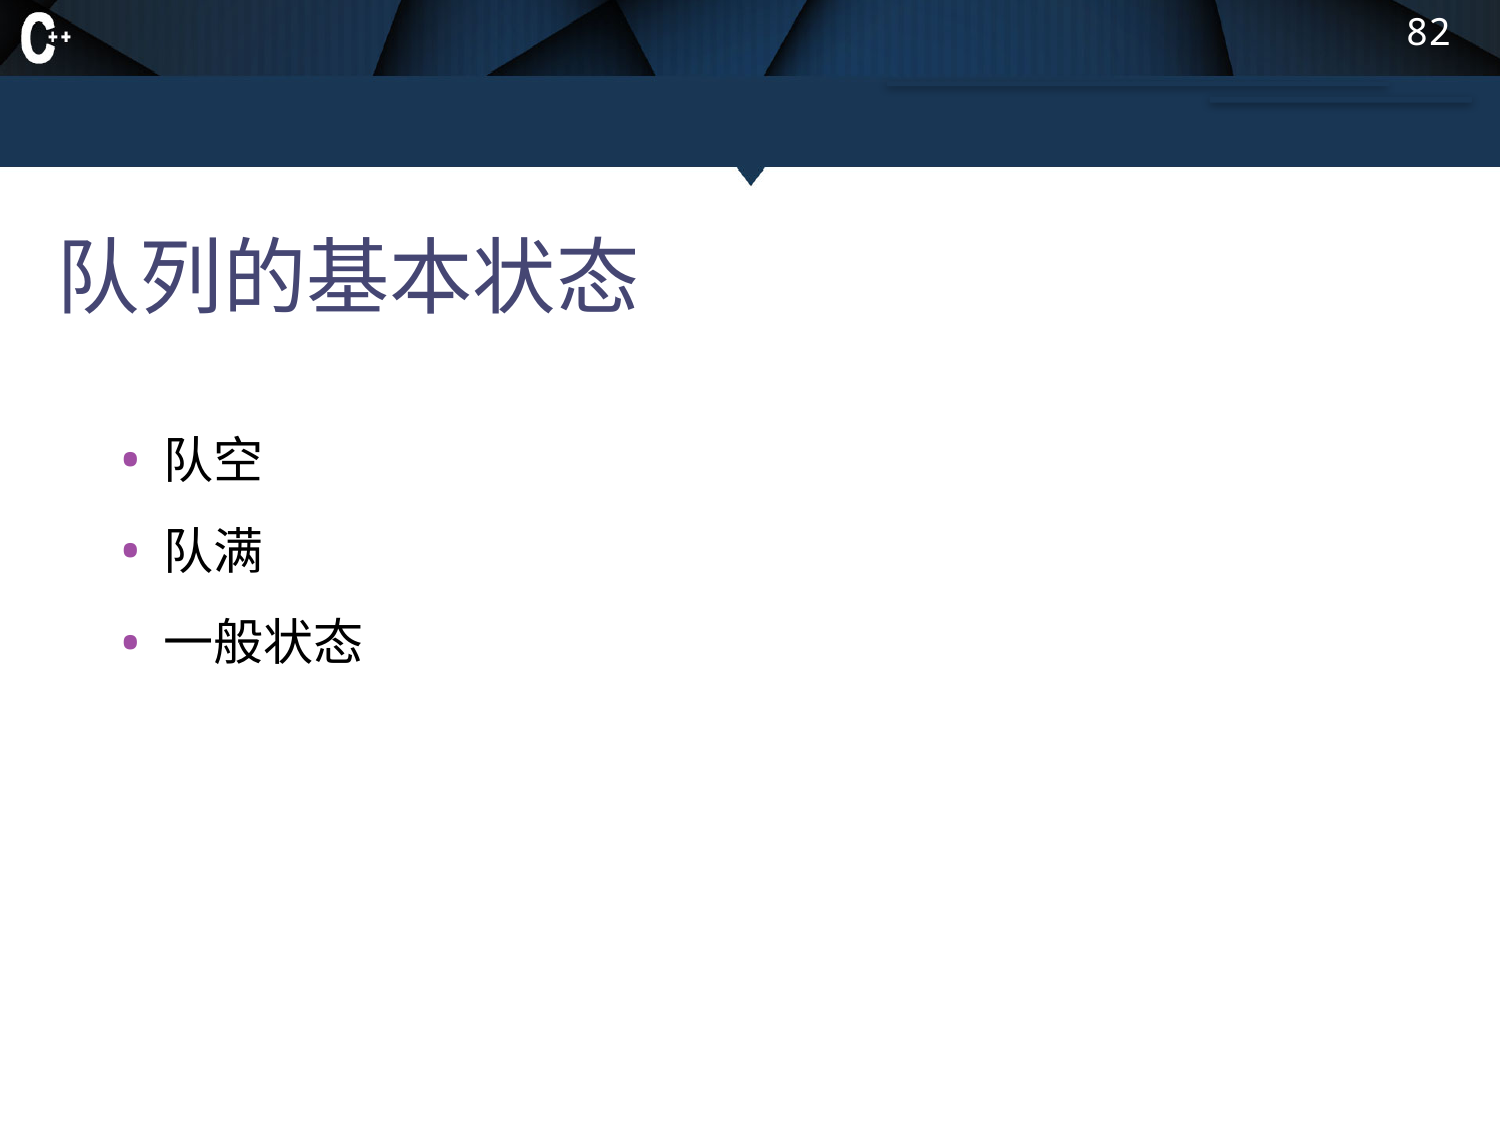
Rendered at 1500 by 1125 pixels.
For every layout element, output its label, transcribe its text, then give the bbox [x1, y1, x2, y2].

list 队空 队满 一般状态 [88, 420, 1001, 972]
picture [0, 0, 1500, 1125]
title 队列的基本状态 [41, 187, 1500, 363]
slide_number 82 [1340, 0, 1466, 61]
